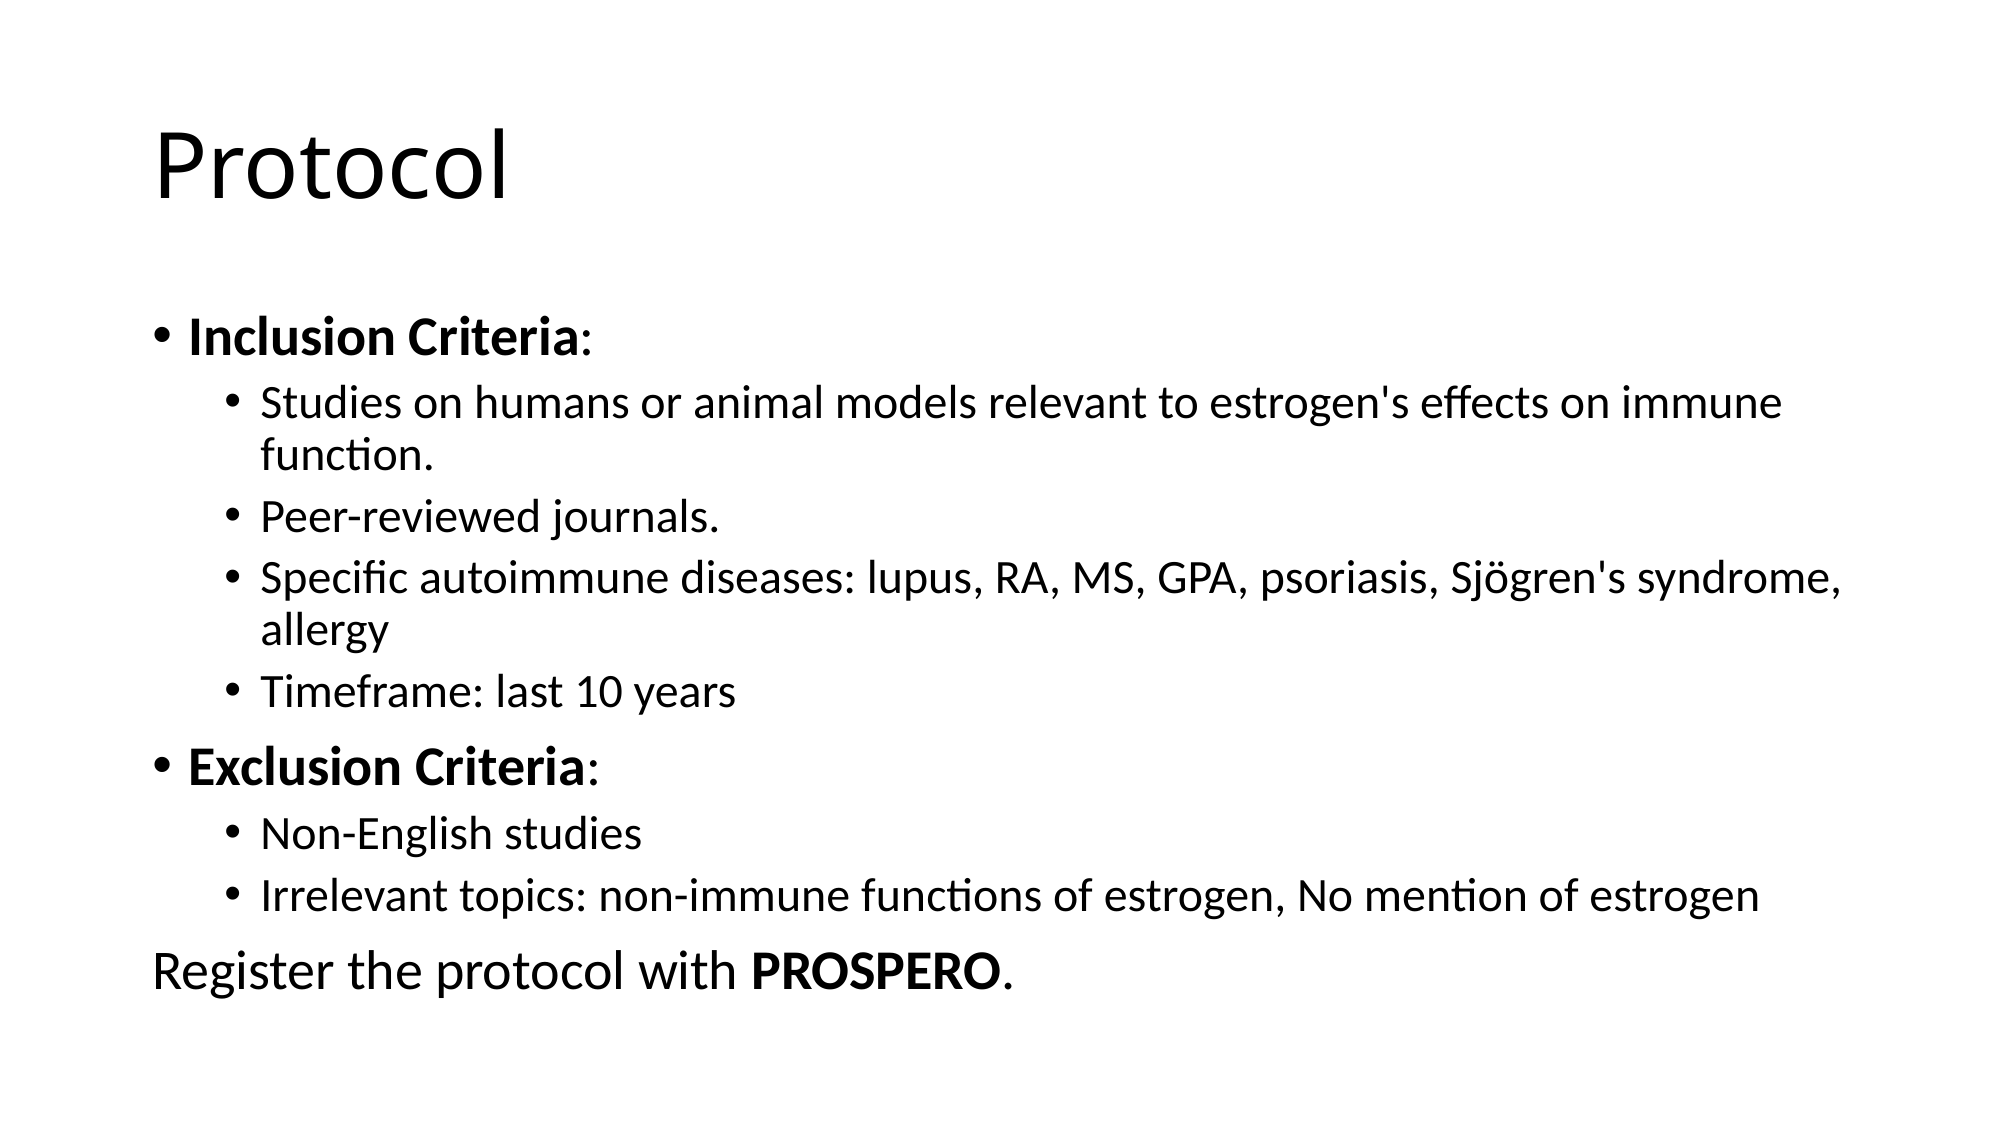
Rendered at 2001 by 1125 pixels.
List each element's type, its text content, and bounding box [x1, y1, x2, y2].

list Inclusion Criteria: Studies on humans or animal models relevant to estrogen's effects on immune function. Peer-reviewed journals. Specific autoimmune diseases: lupus, RA, MS, GPA, psoriasis, Sjögren's syndrome, allergy Timeframe: last 10 years Exclusion Criteria: Non-English studies Irrelevant topics: non-immune functions of estrogen, No mention of estrogen Register the protocol with PROSPERO. [137, 299, 1863, 1014]
title Protocol [137, 59, 1863, 278]
